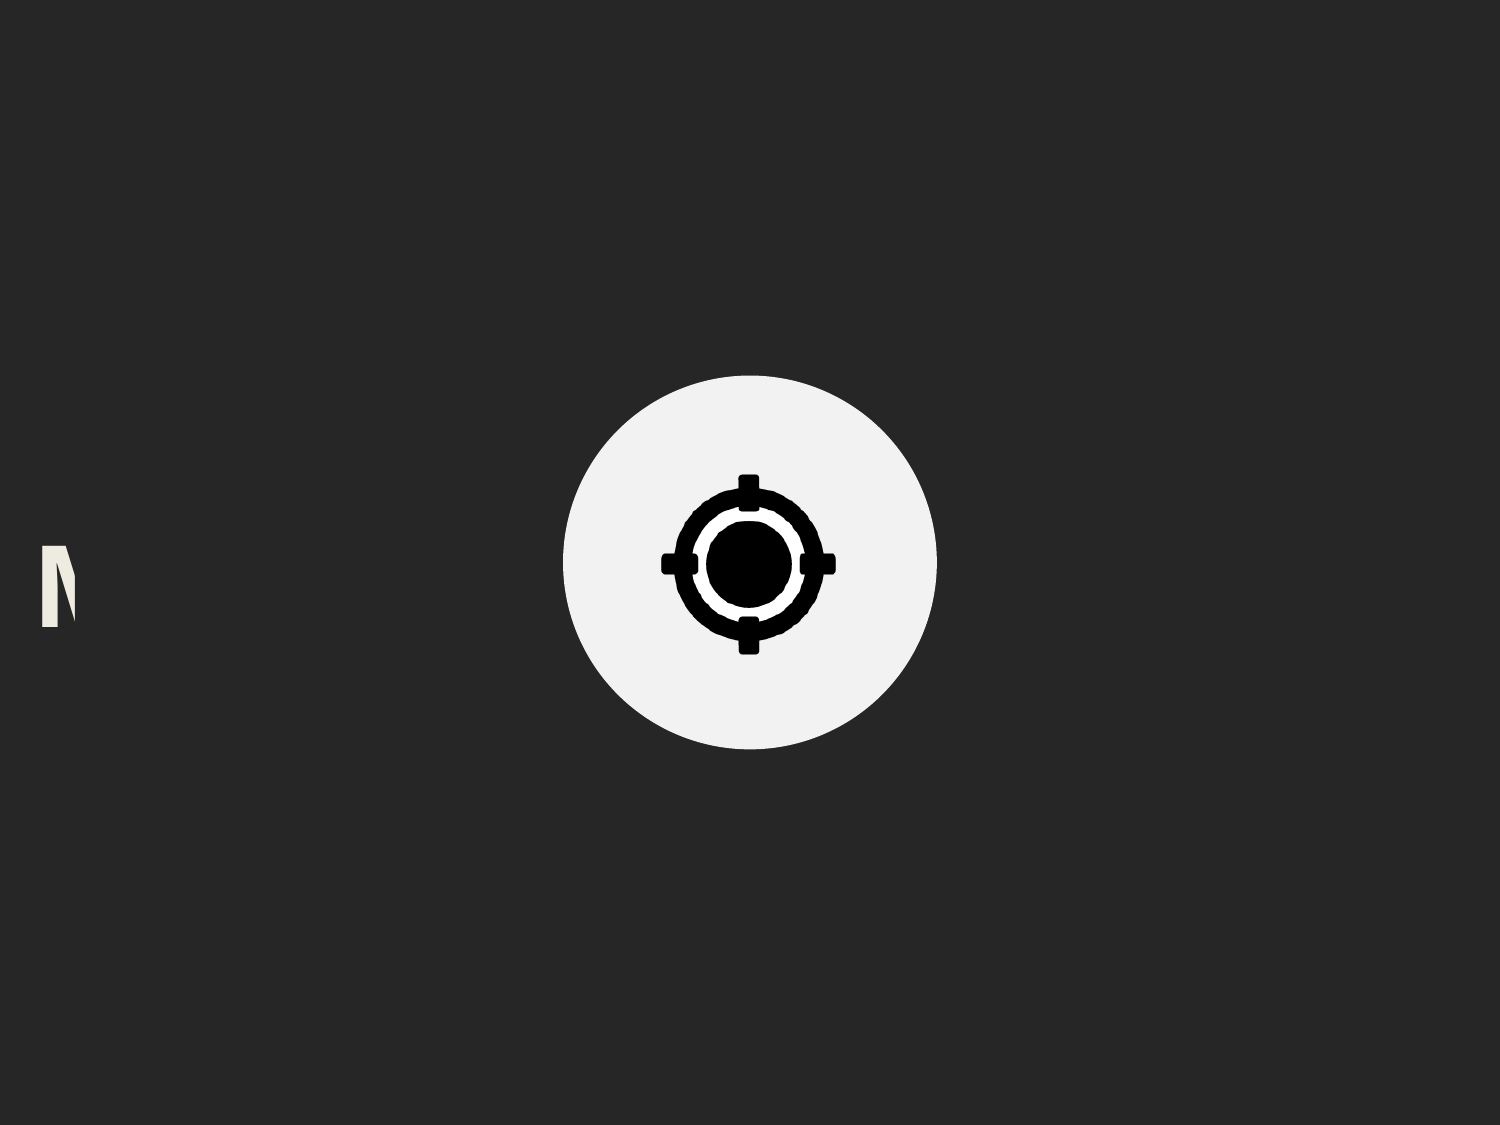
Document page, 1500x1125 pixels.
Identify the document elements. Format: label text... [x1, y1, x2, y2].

title Motivation [12, 503, 73, 662]
text_box [73, 285, 989, 856]
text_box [562, 375, 938, 750]
